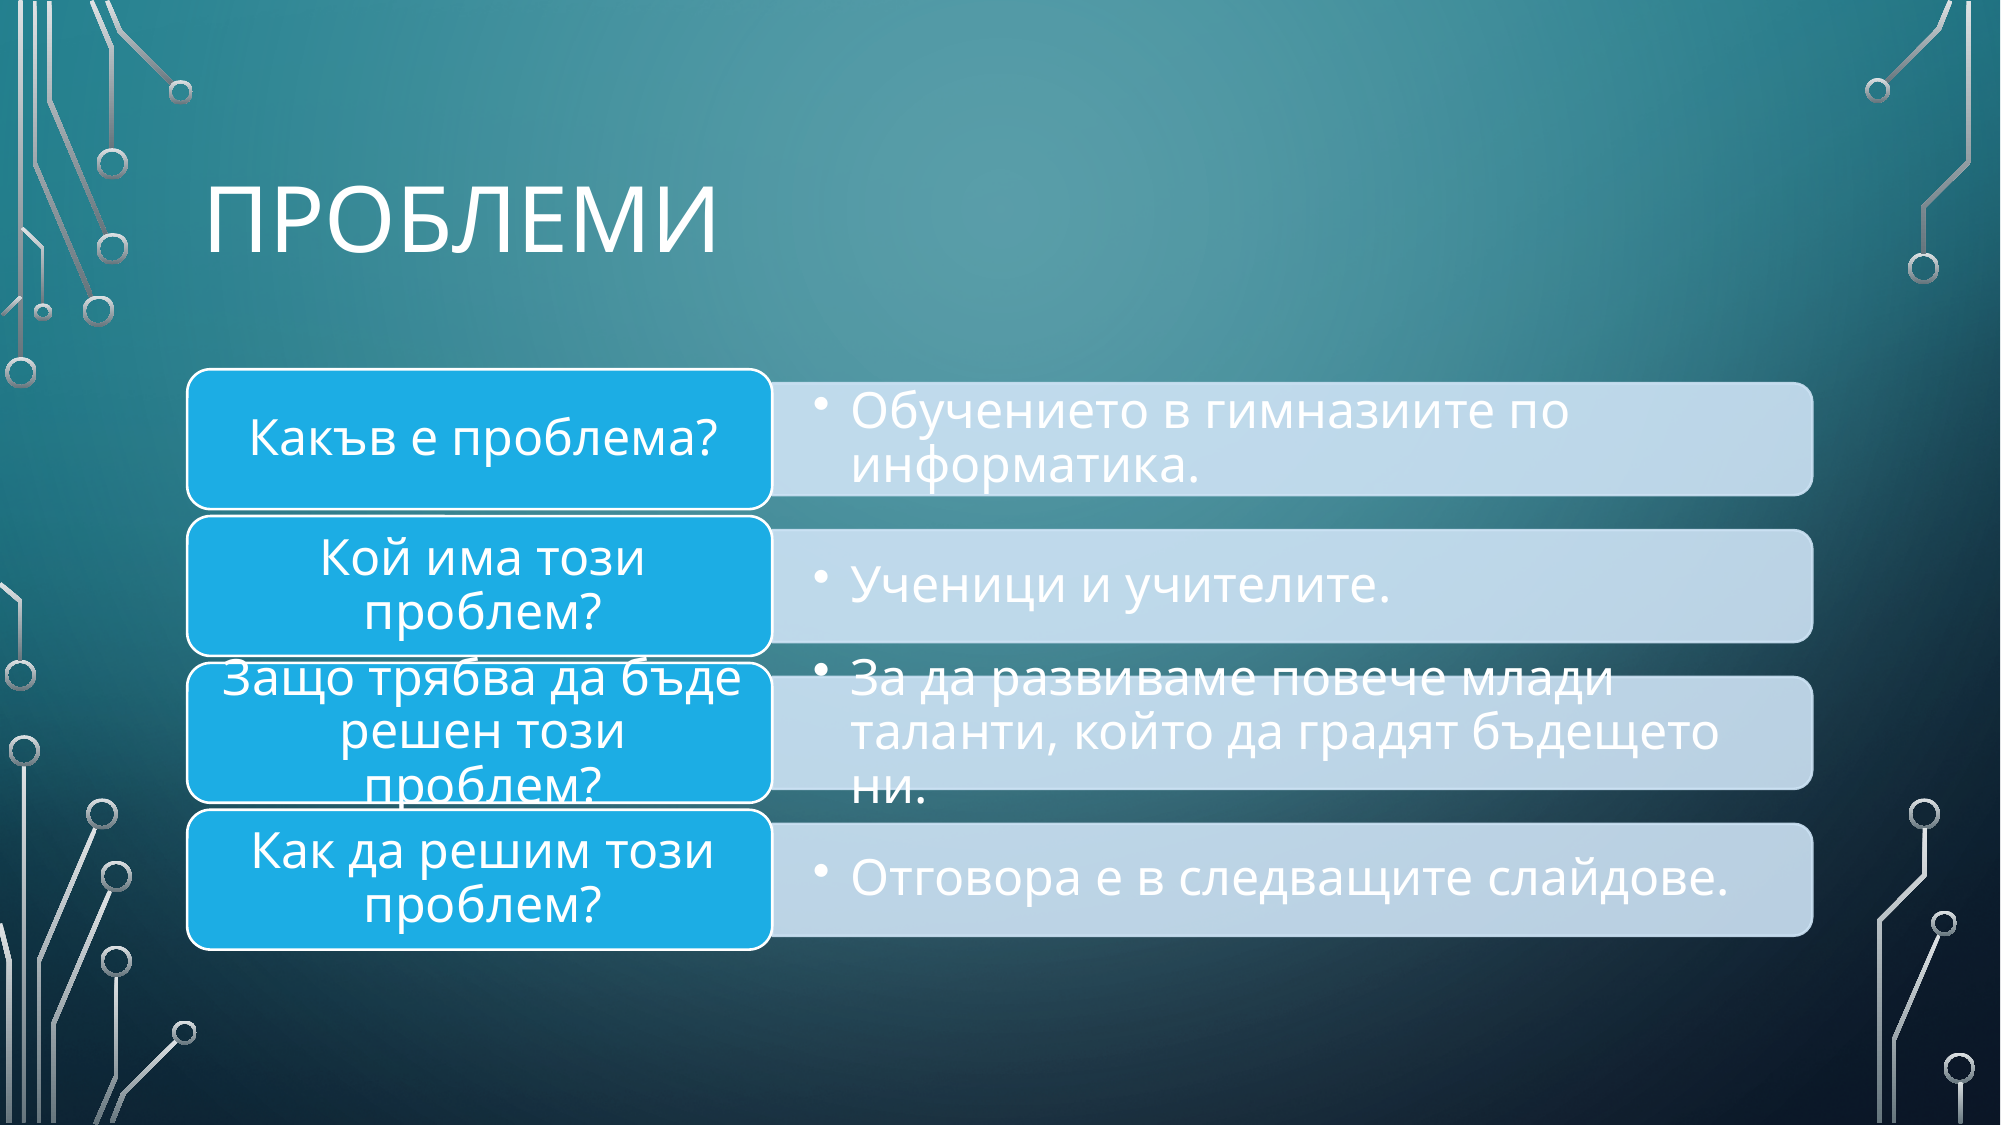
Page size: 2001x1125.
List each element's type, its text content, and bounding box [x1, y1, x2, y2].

title проблеми [187, 101, 1813, 344]
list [186, 368, 1813, 951]
